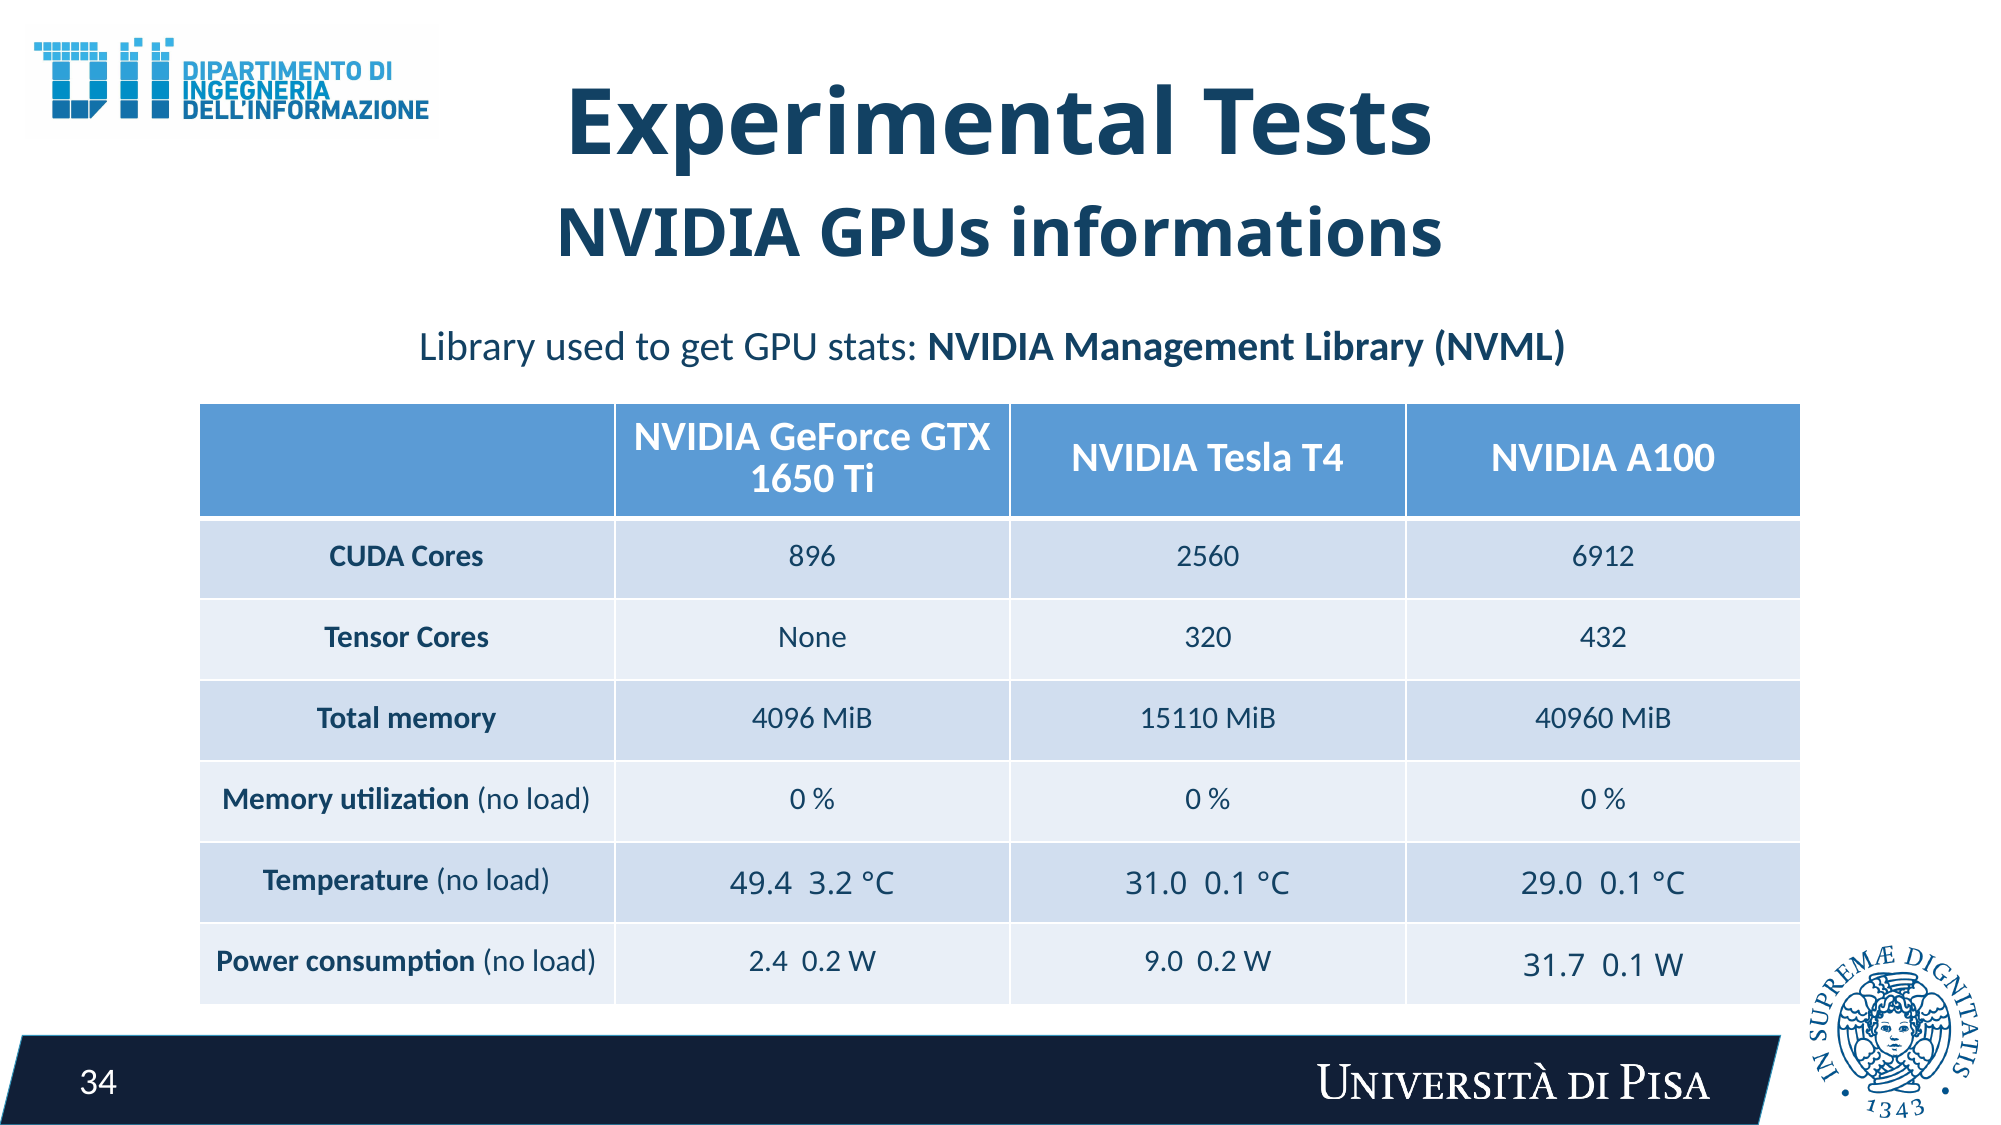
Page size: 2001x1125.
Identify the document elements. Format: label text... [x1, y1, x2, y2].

picture [1809, 945, 1979, 1118]
text_box Experimental Tests [141, 59, 1858, 189]
text_box NVIDIA GPUs informations [141, 189, 1858, 280]
text_box [0, 1035, 1781, 1125]
text_box 34 [64, 1049, 142, 1110]
picture [1316, 1062, 1710, 1099]
text_box Library used to get GPU stats: NVIDIA Management Library (NVML) [404, 310, 1596, 376]
picture [25, 24, 439, 139]
